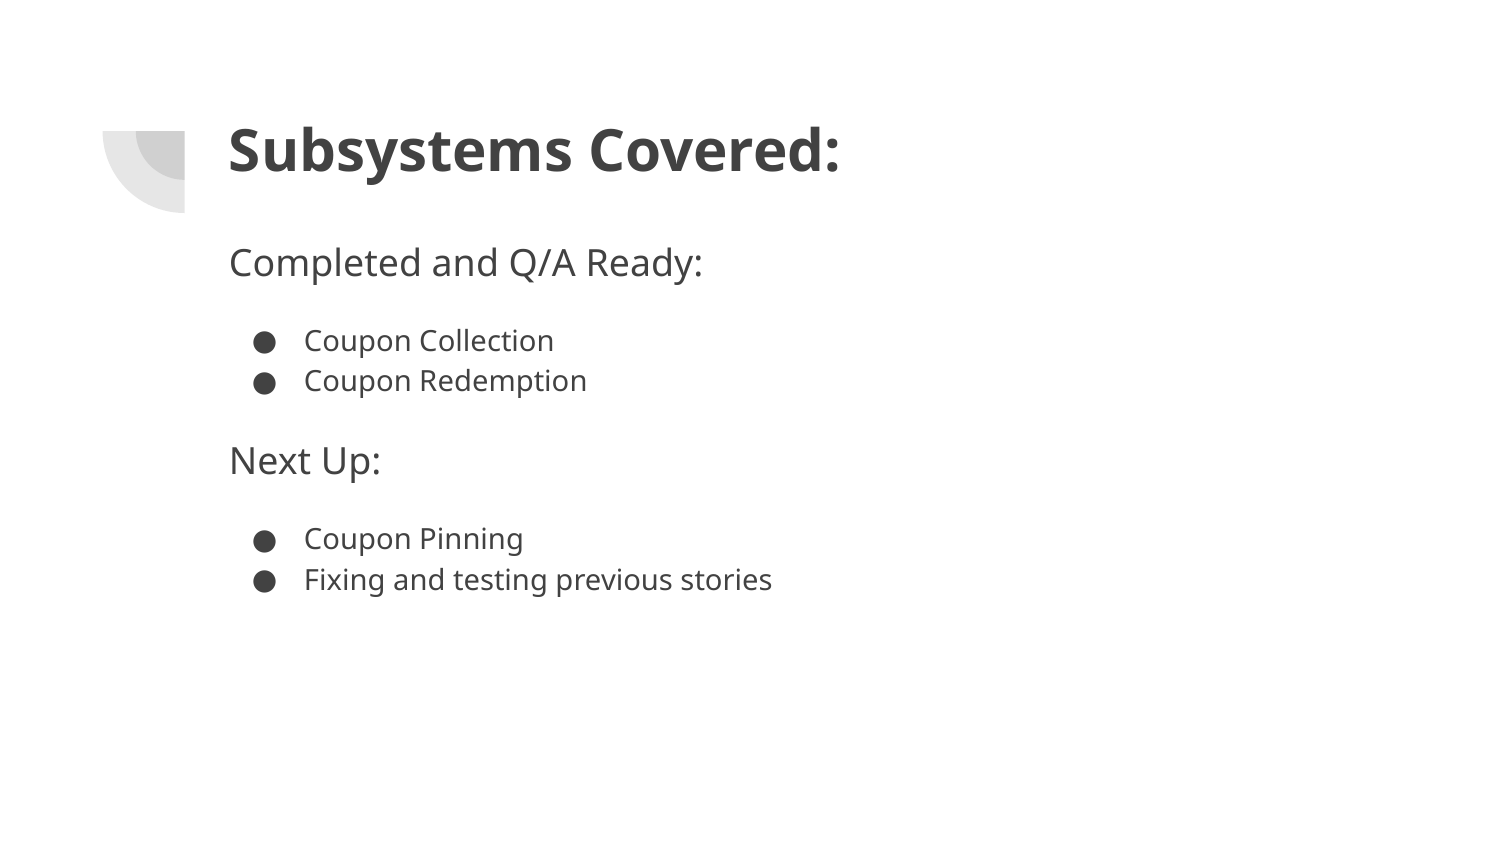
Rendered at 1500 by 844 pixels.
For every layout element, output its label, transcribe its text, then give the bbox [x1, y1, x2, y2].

list Completed and Q/A Ready: Coupon Collection Coupon Redemption Next Up: Coupon Pinning Fixing and testing previous stories [213, 216, 1368, 744]
title Subsystems Covered: [213, 98, 1368, 216]
